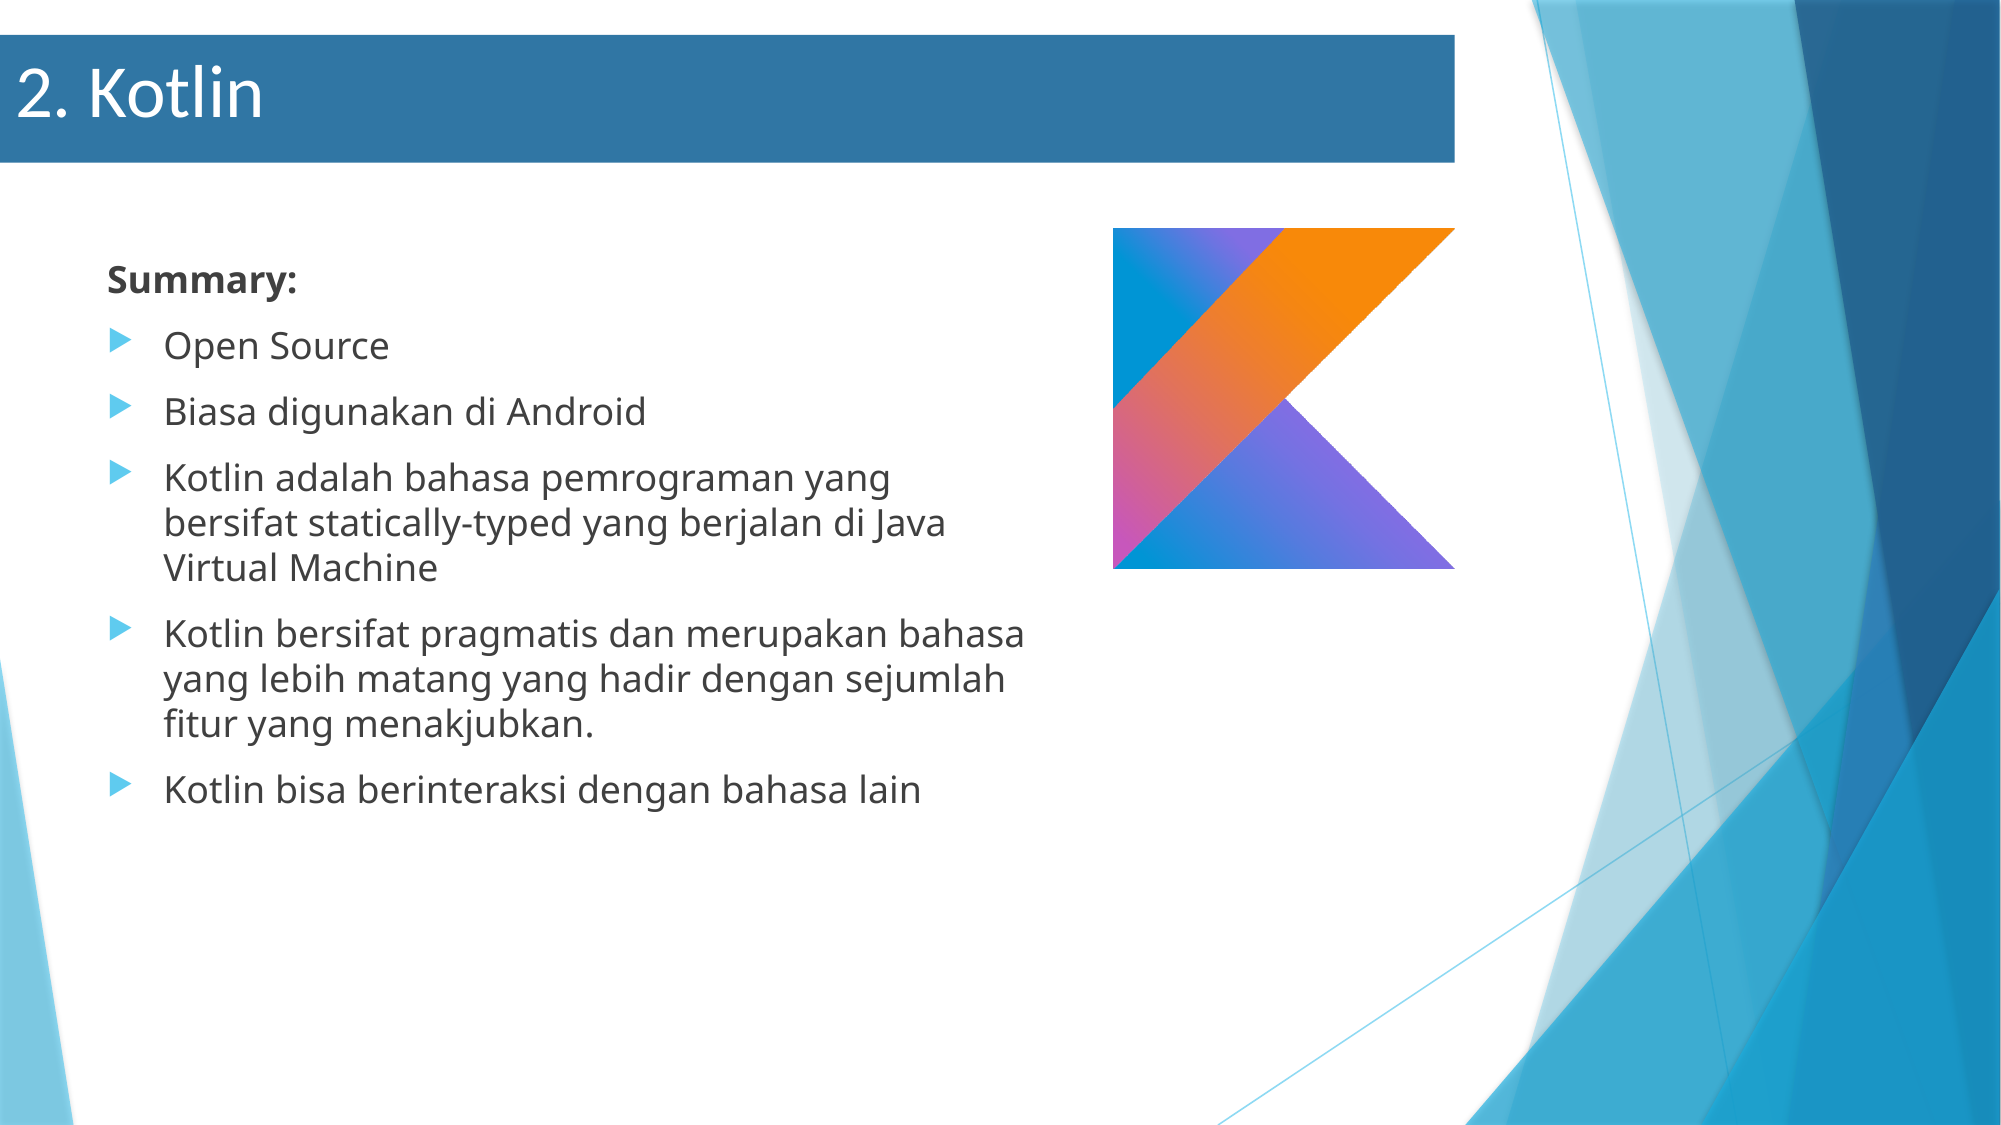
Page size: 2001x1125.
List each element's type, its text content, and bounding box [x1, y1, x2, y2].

text_box 2. Kotlin [0, 34, 1455, 163]
picture [1113, 227, 1456, 570]
text_box Summary: Open Source Biasa digunakan di Android Kotlin adalah bahasa pemrograman yang bersifat statically-typed yang berjalan di Java Virtual Machine Kotlin bersifat pragmatis dan merupakan bahasa yang lebih matang yang hadir dengan sejumlah fitur yang menakjubkan. Kotlin bisa berinteraksi dengan bahasa lain [92, 248, 1048, 1091]
